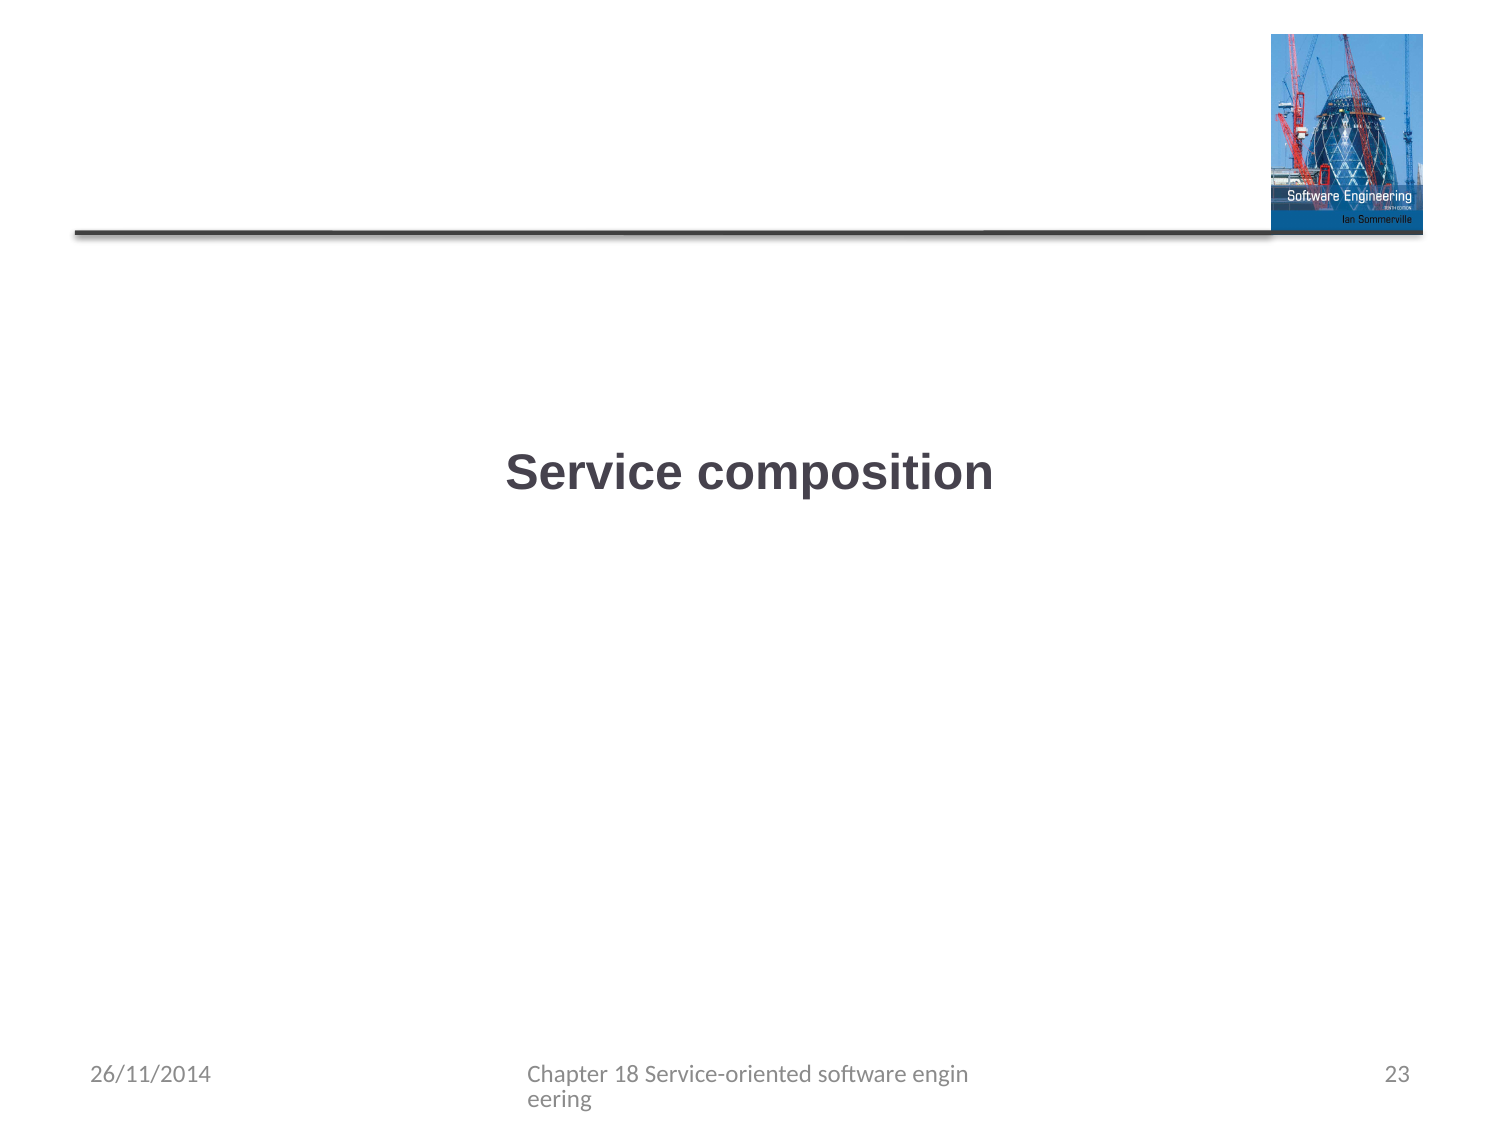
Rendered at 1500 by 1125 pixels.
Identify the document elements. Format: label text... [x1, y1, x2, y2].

picture [1271, 34, 1423, 230]
footer Chapter 18 Service-oriented software engineering [512, 1042, 988, 1103]
slide_number 23 [1074, 1042, 1425, 1103]
title Service composition [74, 375, 1426, 564]
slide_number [75, 1042, 425, 1103]
